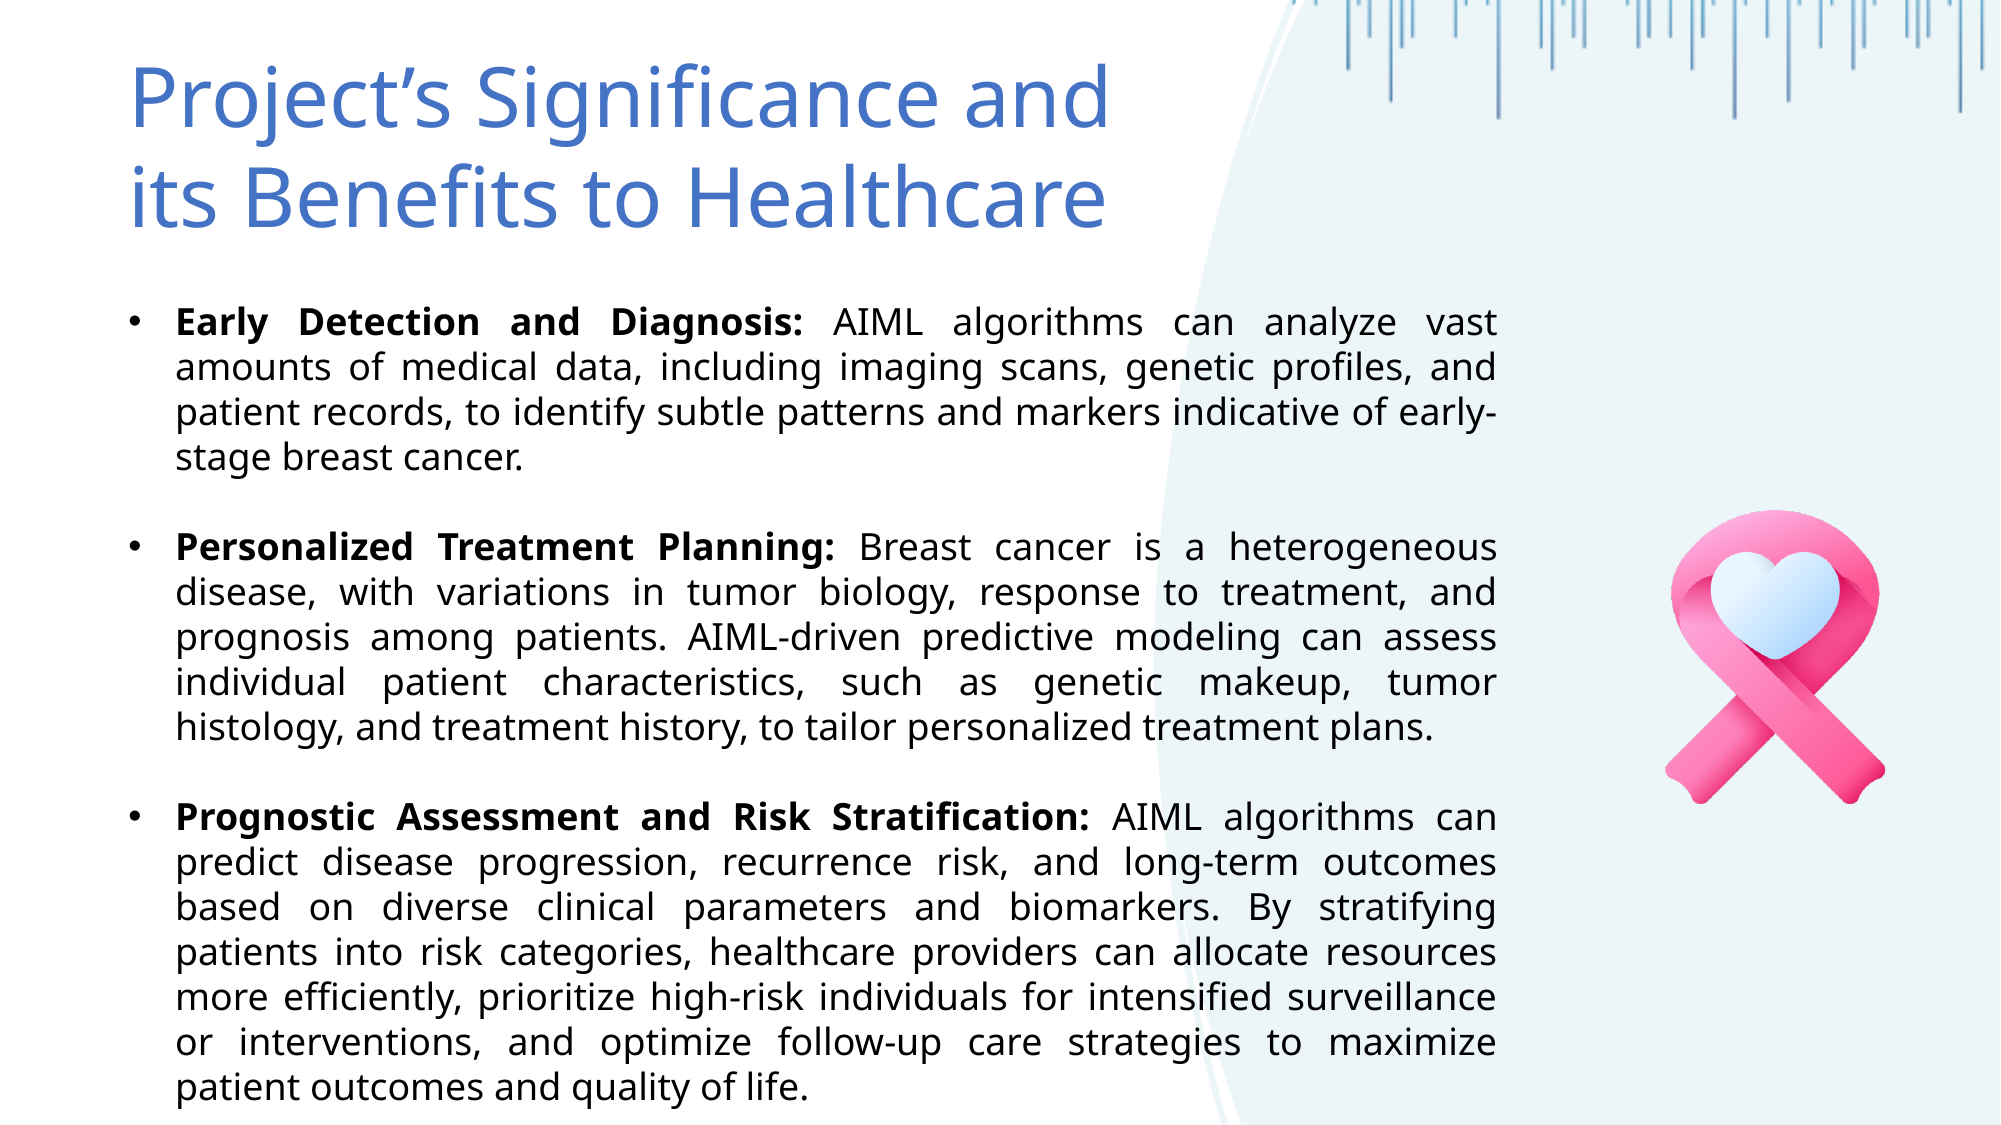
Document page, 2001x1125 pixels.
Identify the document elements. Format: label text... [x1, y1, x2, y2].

text_box Project’s Significance and its Benefits to Healthcare [113, 36, 1153, 252]
picture [1153, 0, 2000, 1125]
text_box Early Detection and Diagnosis: AIML algorithms can analyze vast amounts of medical data, including imaging scans, genetic profiles, and patient records, to identify subtle patterns and markers indicative of early-stage breast cancer. Personalized Treatment Planning: Breast cancer is a heterogeneous disease, with variations in tumor biology, response to treatment, and prognosis among patients. AIML-driven predictive modeling can assess individual patient characteristics, such as genetic makeup, tumor histology, and treatment history, to tailor personalized treatment plans. Prognostic Assessment and Risk Stratification: AIML algorithms can predict disease progression, recurrence risk, and long-term outcomes based on diverse clinical parameters and biomarkers. By stratifying patients into risk categories, healthcare providers can allocate resources more efficiently, prioritize high-risk individuals for intensified surveillance or interventions, and optimize follow-up care strategies to maximize patient outcomes and quality of life. [113, 290, 1153, 1116]
